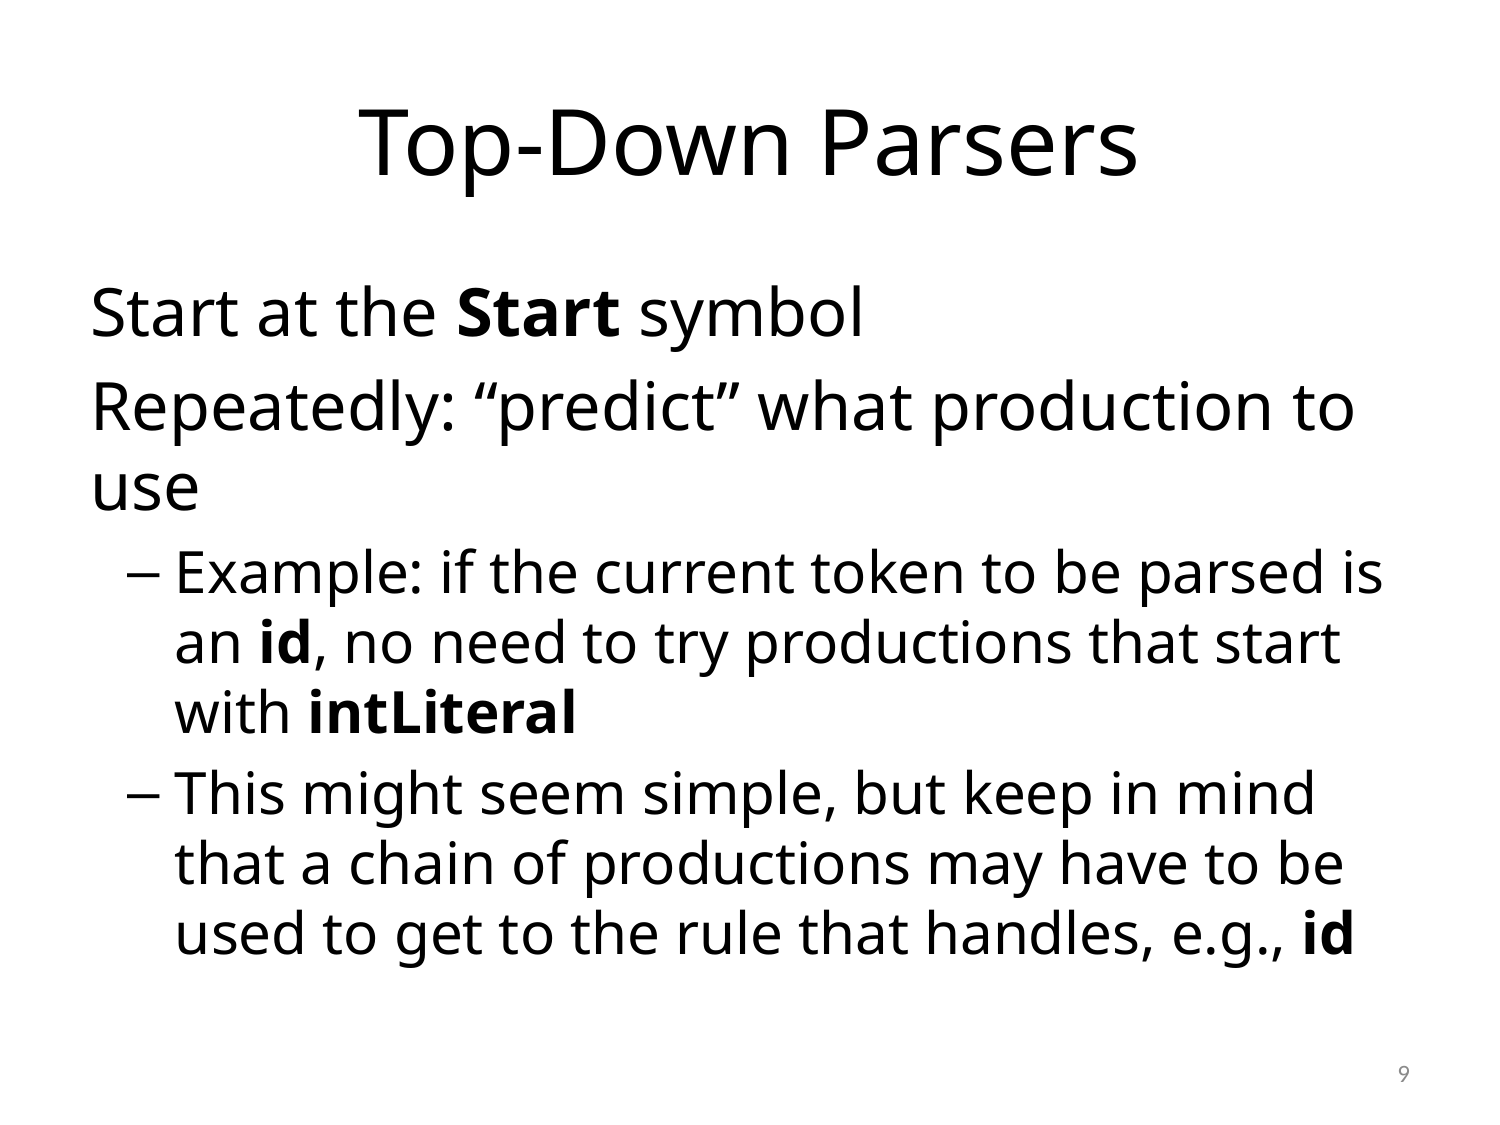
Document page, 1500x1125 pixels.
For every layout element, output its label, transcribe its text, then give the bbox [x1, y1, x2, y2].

title Top-Down Parsers [75, 45, 1425, 233]
list Start at the Start symbol Repeatedly: “predict” what production to use Example: if the current token to be parsed is an id, no need to try productions that start with intLiteral This might seem simple, but keep in mind that a chain of productions may have to be used to get to the rule that handles, e.g., id [75, 262, 1425, 1005]
slide_number 9 [1074, 1042, 1425, 1103]
